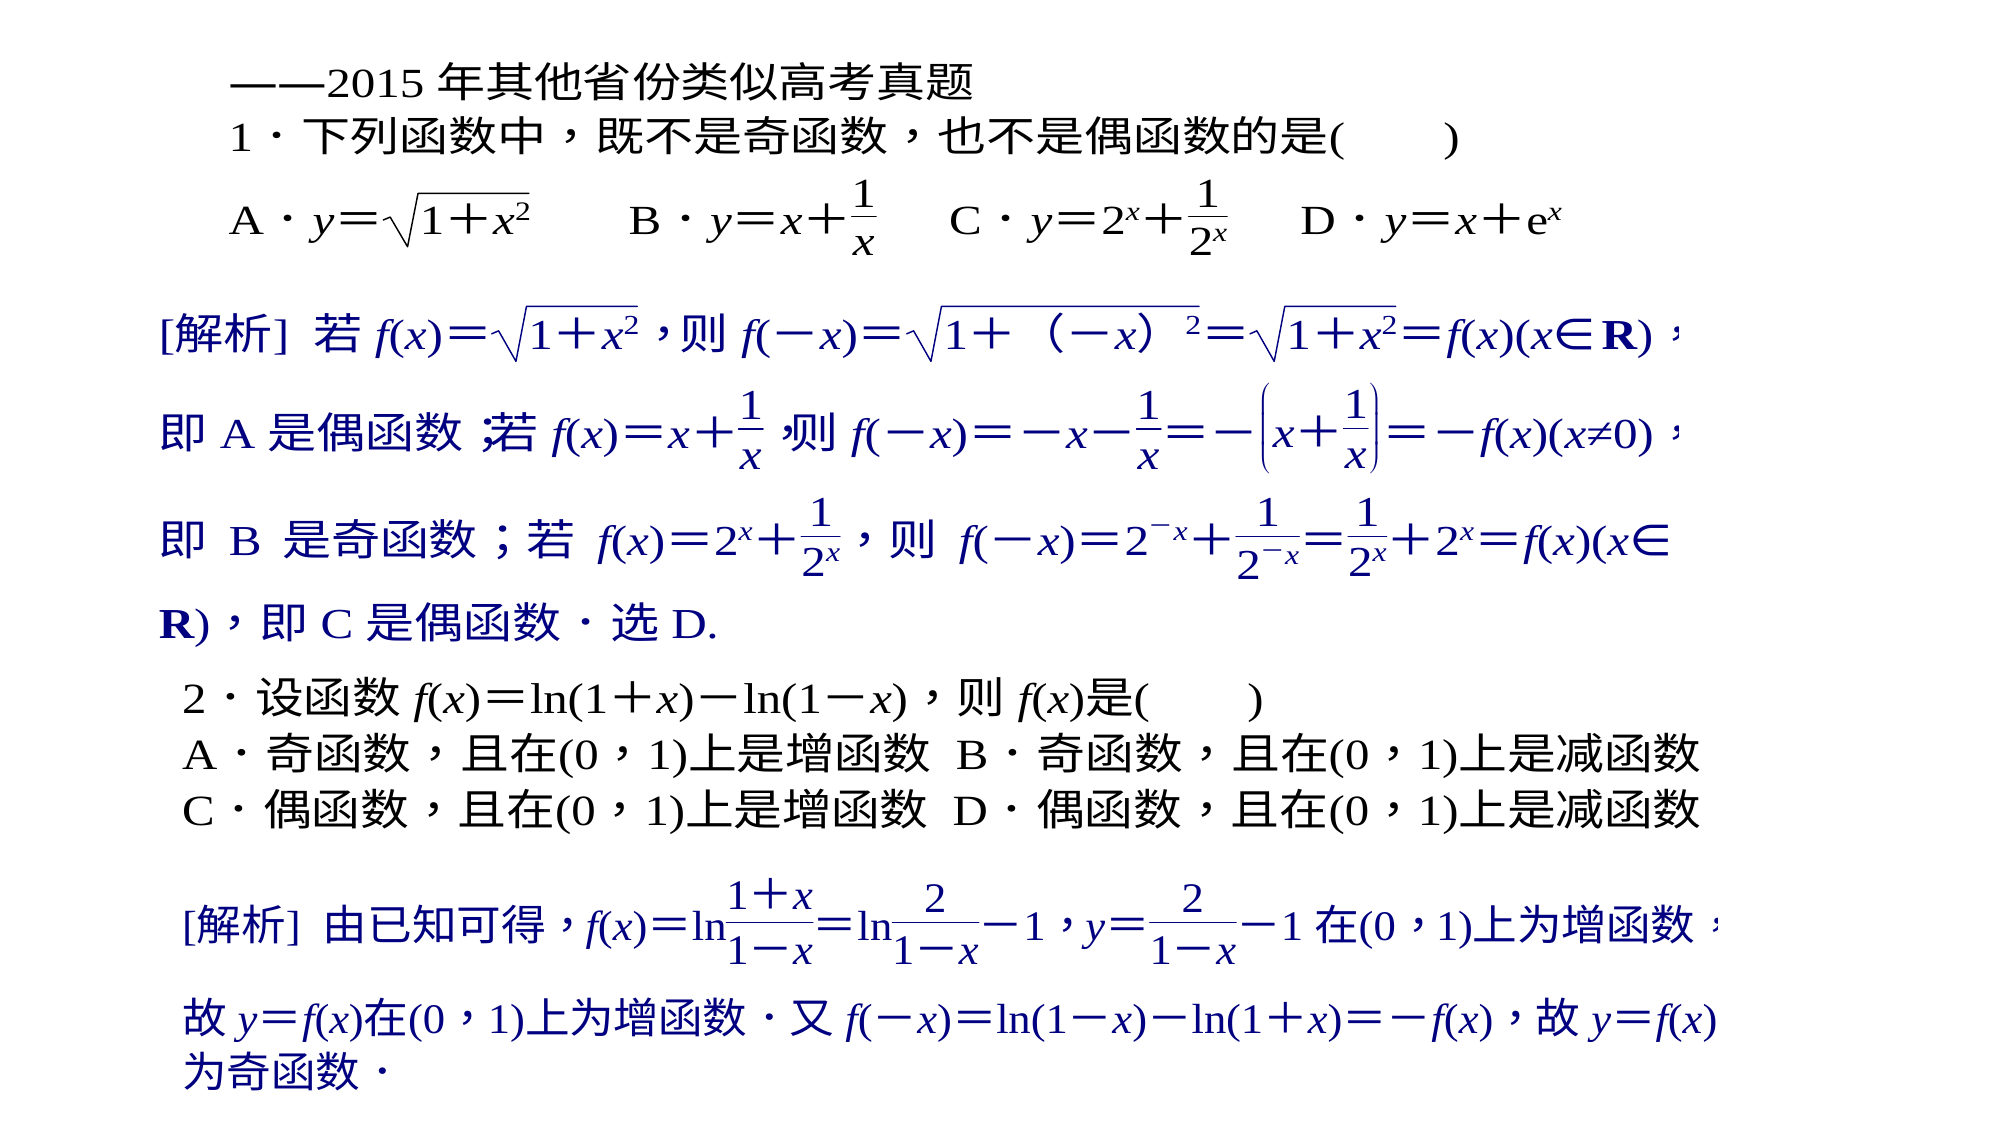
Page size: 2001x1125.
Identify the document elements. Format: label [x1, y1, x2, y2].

text_box [228, 55, 1591, 272]
text_box [182, 670, 1721, 854]
text_box [158, 290, 1682, 651]
text_box [182, 854, 1721, 1103]
